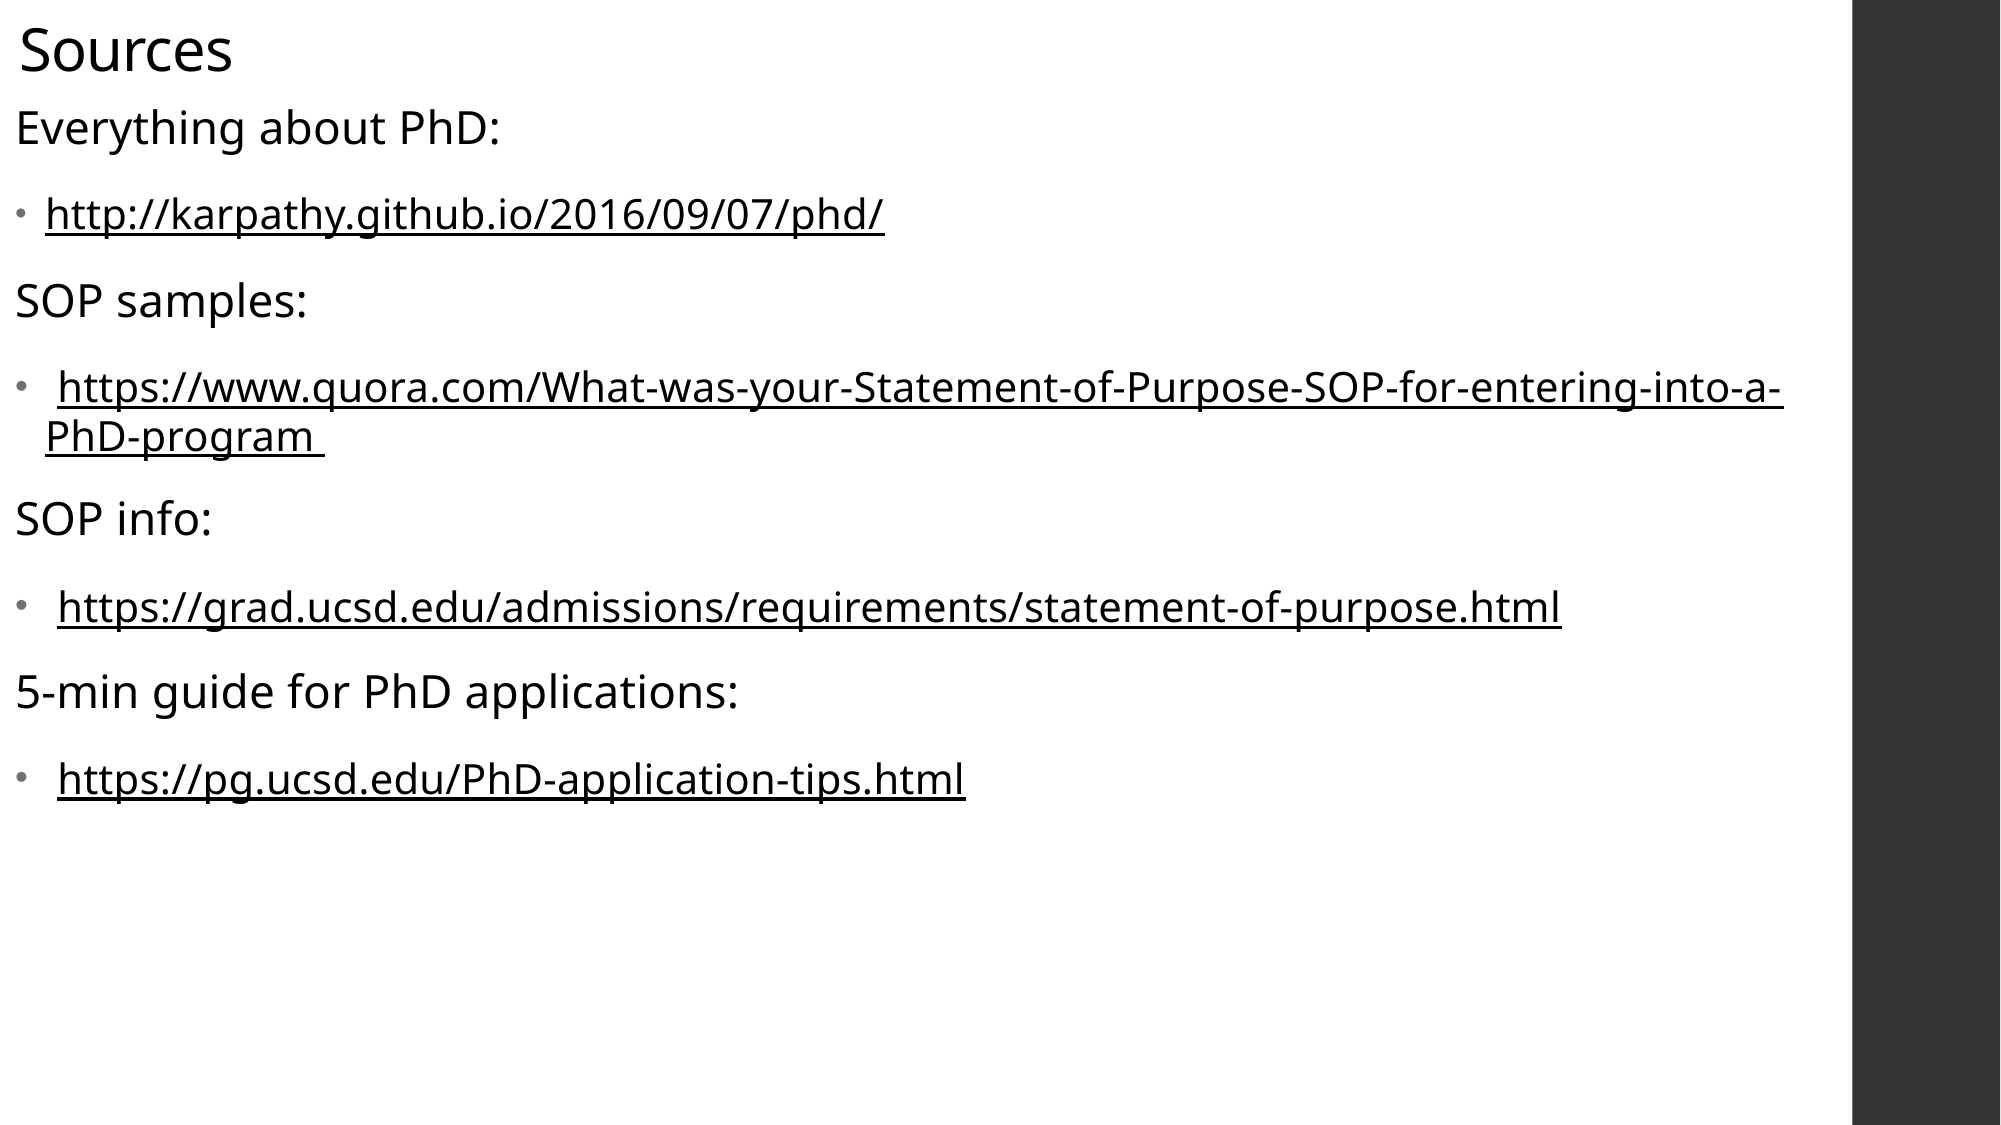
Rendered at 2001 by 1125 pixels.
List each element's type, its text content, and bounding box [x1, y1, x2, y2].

title Sources [4, 12, 1848, 93]
list Everything about PhD: http://karpathy.github.io/2016/09/07/phd/ SOP samples: https://www.quora.com/What-was-your-Statement-of-Purpose-SOP-for-entering-into-a-PhD-program SOP info: https://grad.ucsd.edu/admissions/requirements/statement-of-purpose.html 5-min guide for PhD applications: https://pg.ucsd.edu/PhD-application-tips.html [0, 94, 1848, 1104]
